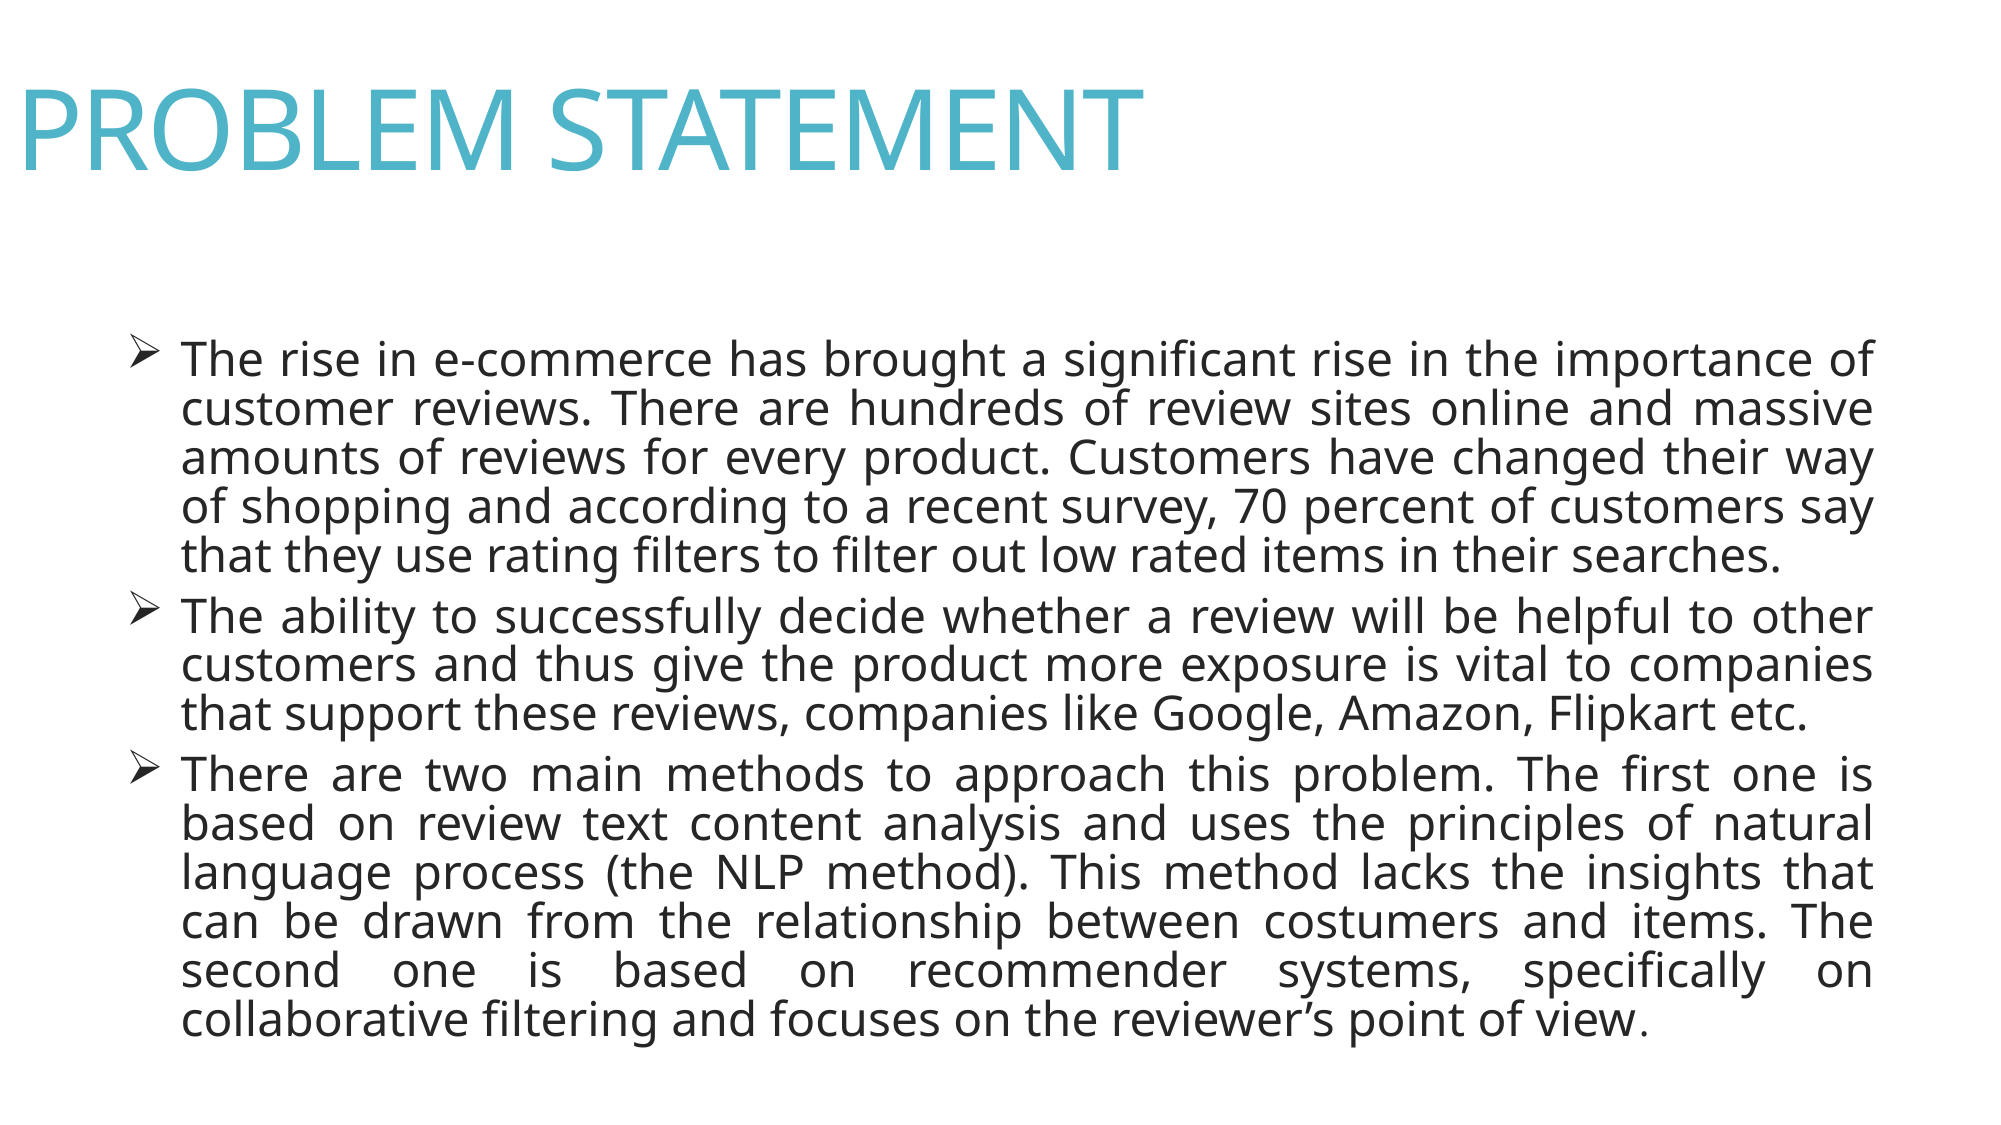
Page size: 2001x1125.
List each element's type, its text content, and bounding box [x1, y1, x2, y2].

title PROBLEM STATEMENT [0, 0, 1768, 272]
list The rise in e-commerce has brought a significant rise in the importance of customer reviews. There are hundreds of review sites online and massive amounts of reviews for every product. Customers have changed their way of shopping and according to a recent survey, 70 percent of customers say that they use rating filters to filter out low rated items in their searches. The ability to successfully decide whether a review will be helpful to other customers and thus give the product more exposure is vital to companies that support these reviews, companies like Google, Amazon, Flipkart etc. There are two main methods to approach this problem. The first one is based on review text content analysis and uses the principles of natural language process (the NLP method). This method lacks the insights that can be drawn from the relationship between costumers and items. The second one is based on recommender systems, specifically on collaborative filtering and focuses on the reviewer’s point of view. [111, 329, 1893, 1063]
